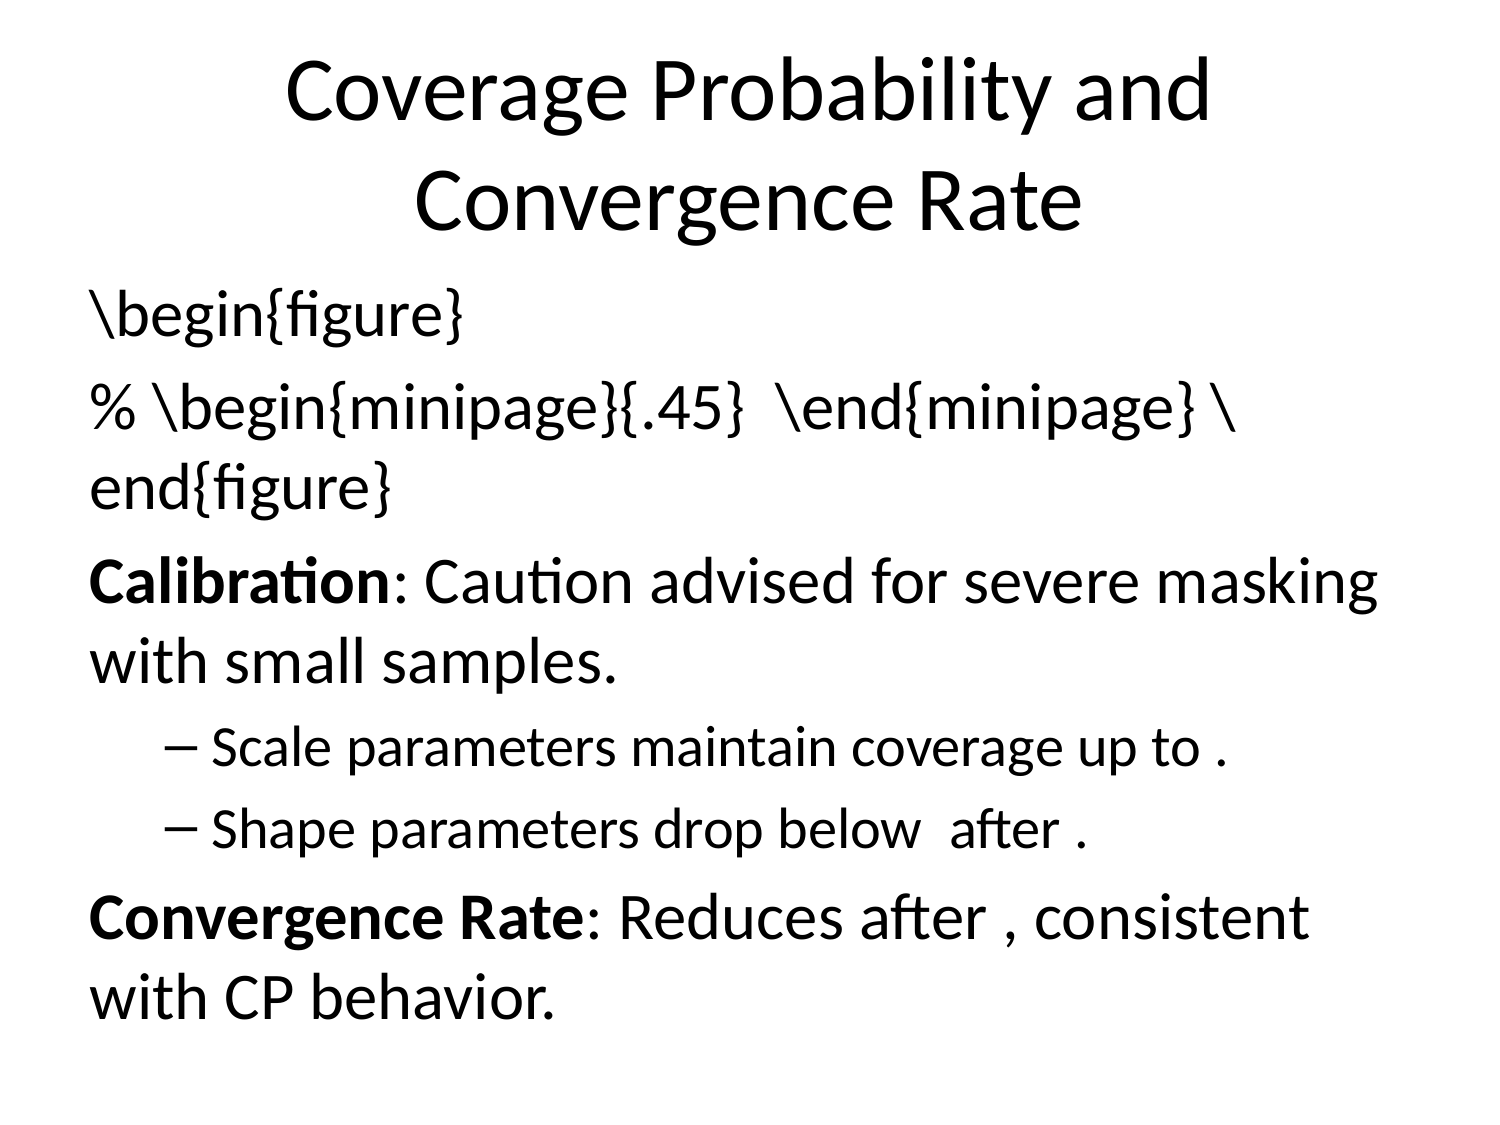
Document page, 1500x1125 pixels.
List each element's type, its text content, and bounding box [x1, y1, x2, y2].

list \begin{figure} % \begin{minipage}{.45} \end{minipage} \end{figure} Calibration: Caution advised for severe masking with small samples. Scale parameters maintain coverage up to . Shape parameters drop below after . Convergence Rate: Reduces after , consistent with CP behavior. [75, 262, 1425, 1005]
title Coverage Probability and Convergence Rate [75, 45, 1425, 233]
